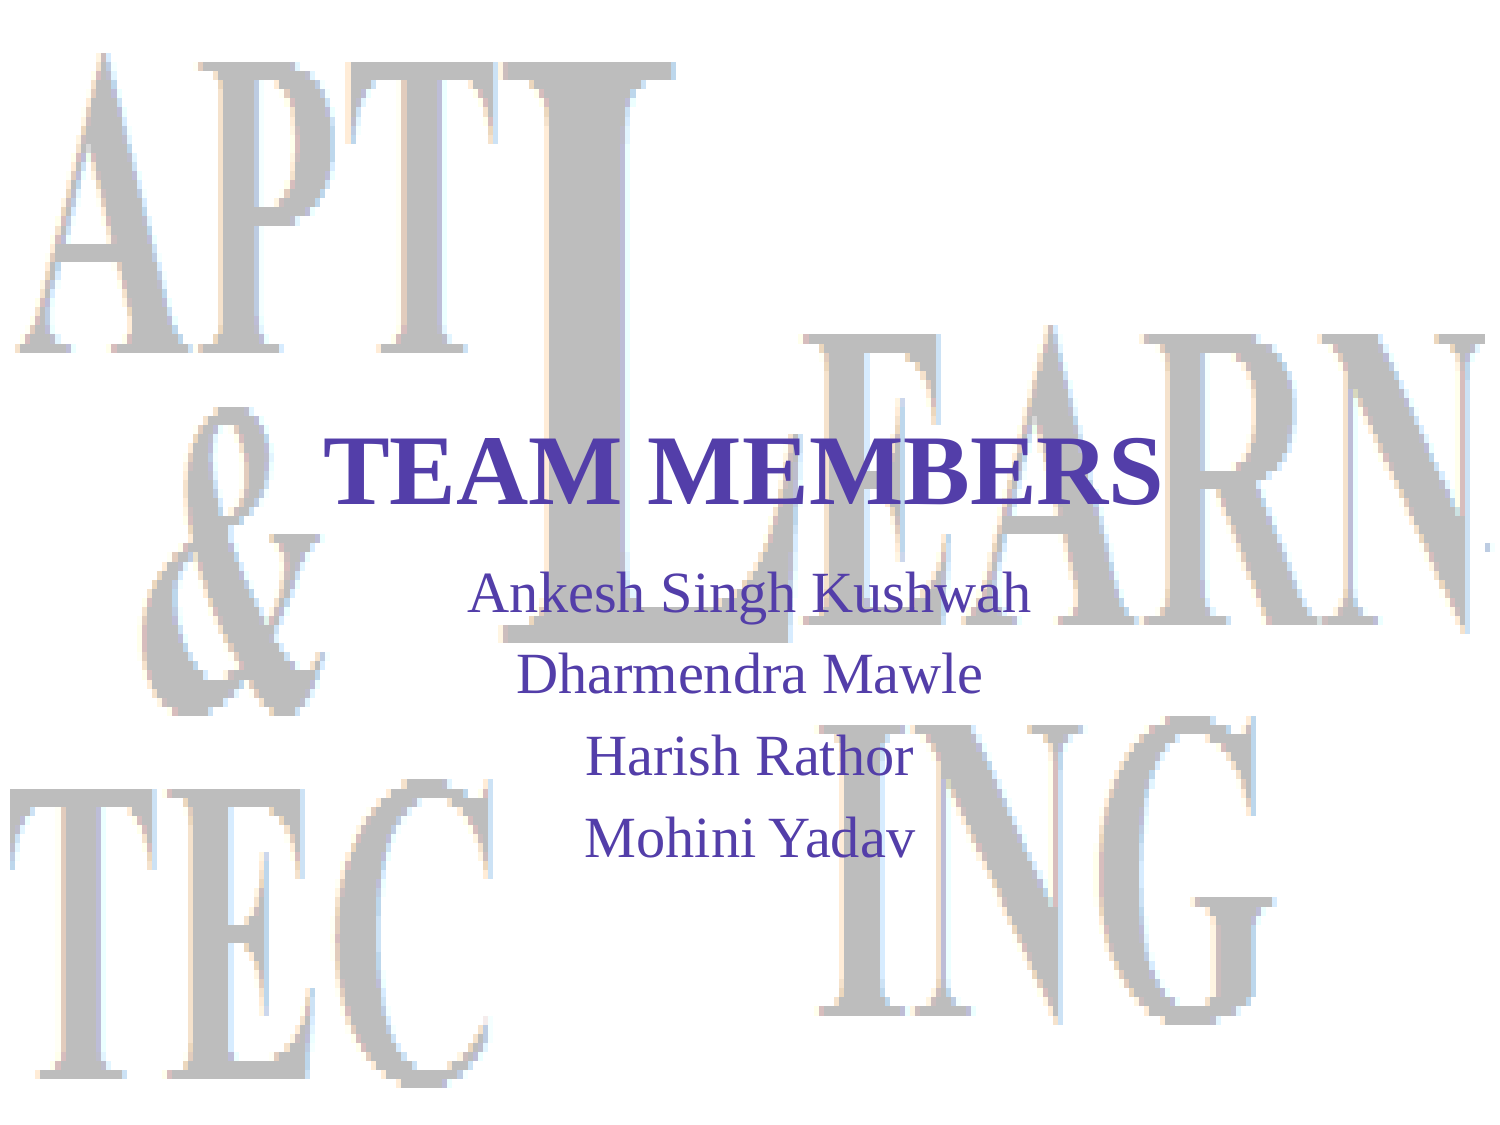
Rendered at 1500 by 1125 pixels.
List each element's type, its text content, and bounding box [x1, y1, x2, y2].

title Team members [69, 224, 1420, 525]
subtitle Ankesh Singh Kushwah Dharmendra Mawle Harish Rathor Mohini Yadav [225, 546, 1275, 913]
